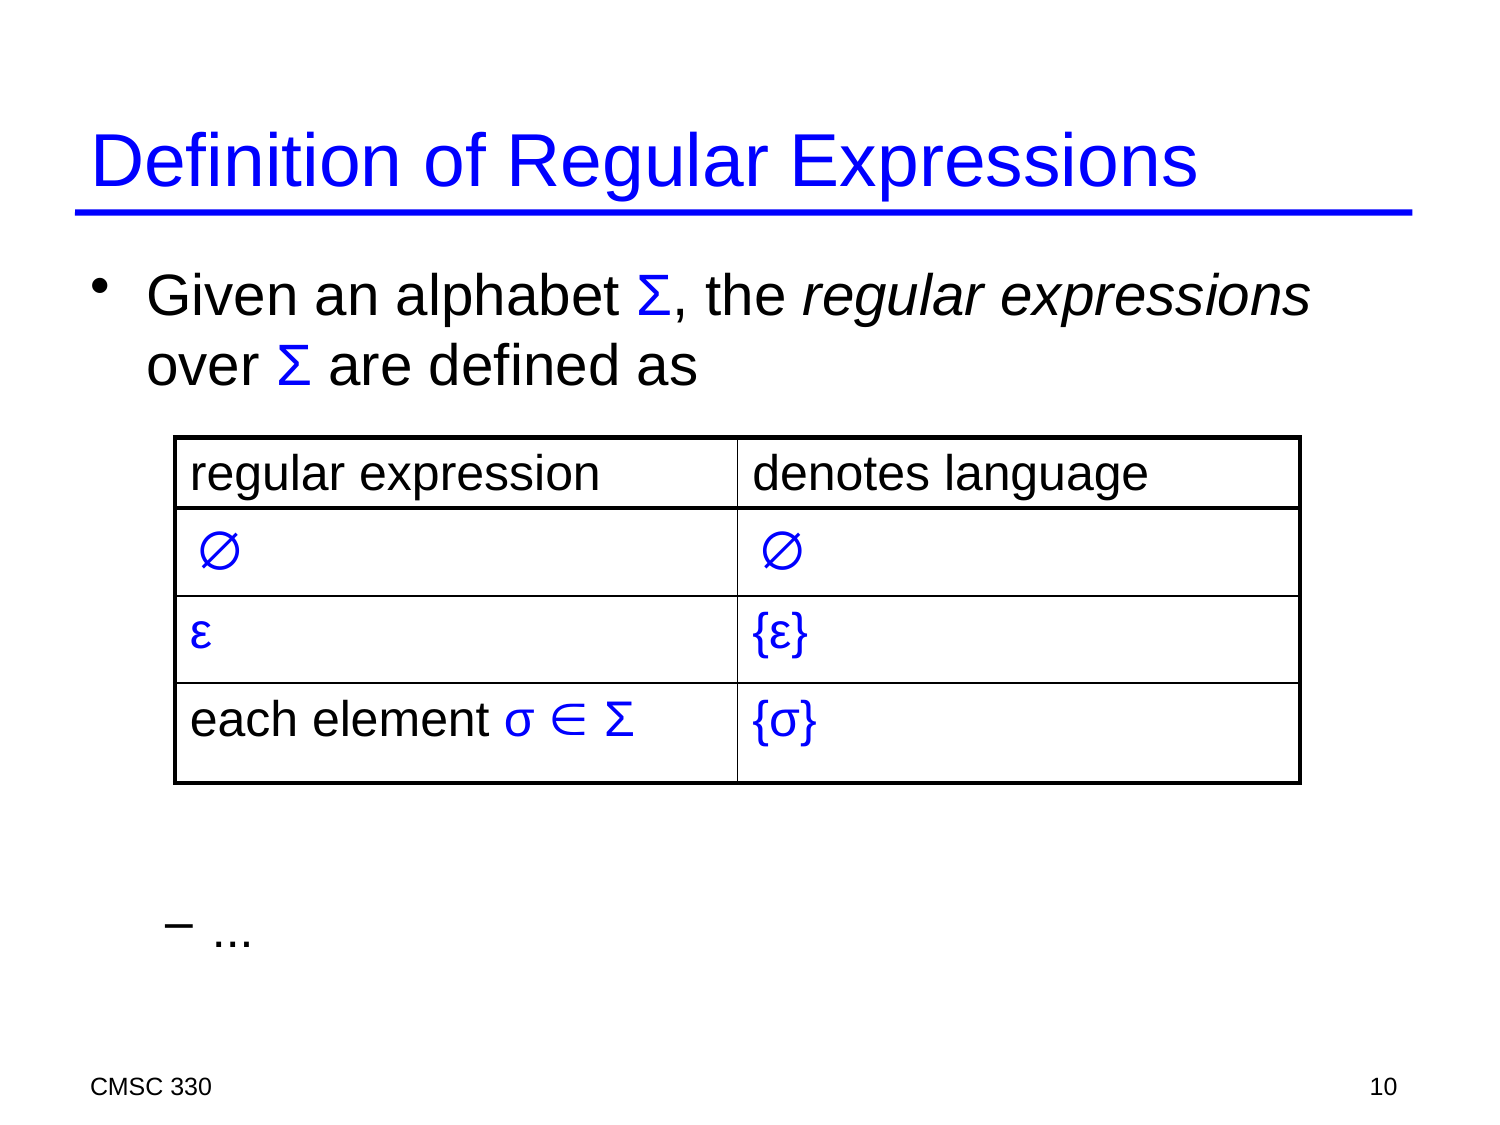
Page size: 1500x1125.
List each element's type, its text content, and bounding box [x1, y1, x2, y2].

table_cell {σ} [738, 684, 1298, 781]
table_cell ∅ [738, 510, 1298, 595]
title Definition of Regular Expressions [74, 99, 1413, 213]
table_cell each element σ  Σ [177, 684, 737, 781]
slide_number 10 [1099, 1062, 1413, 1101]
footer CMSC 330 [74, 1062, 988, 1101]
table_cell {ε} [738, 597, 1298, 682]
list Given an alphabet Σ, the regular expressions over Σ are defined as ... [74, 249, 1413, 1051]
table_header denotes language [738, 440, 1298, 506]
table_header regular expression [177, 440, 737, 506]
table_cell ε [177, 597, 737, 682]
table_cell ∅ [177, 510, 737, 595]
